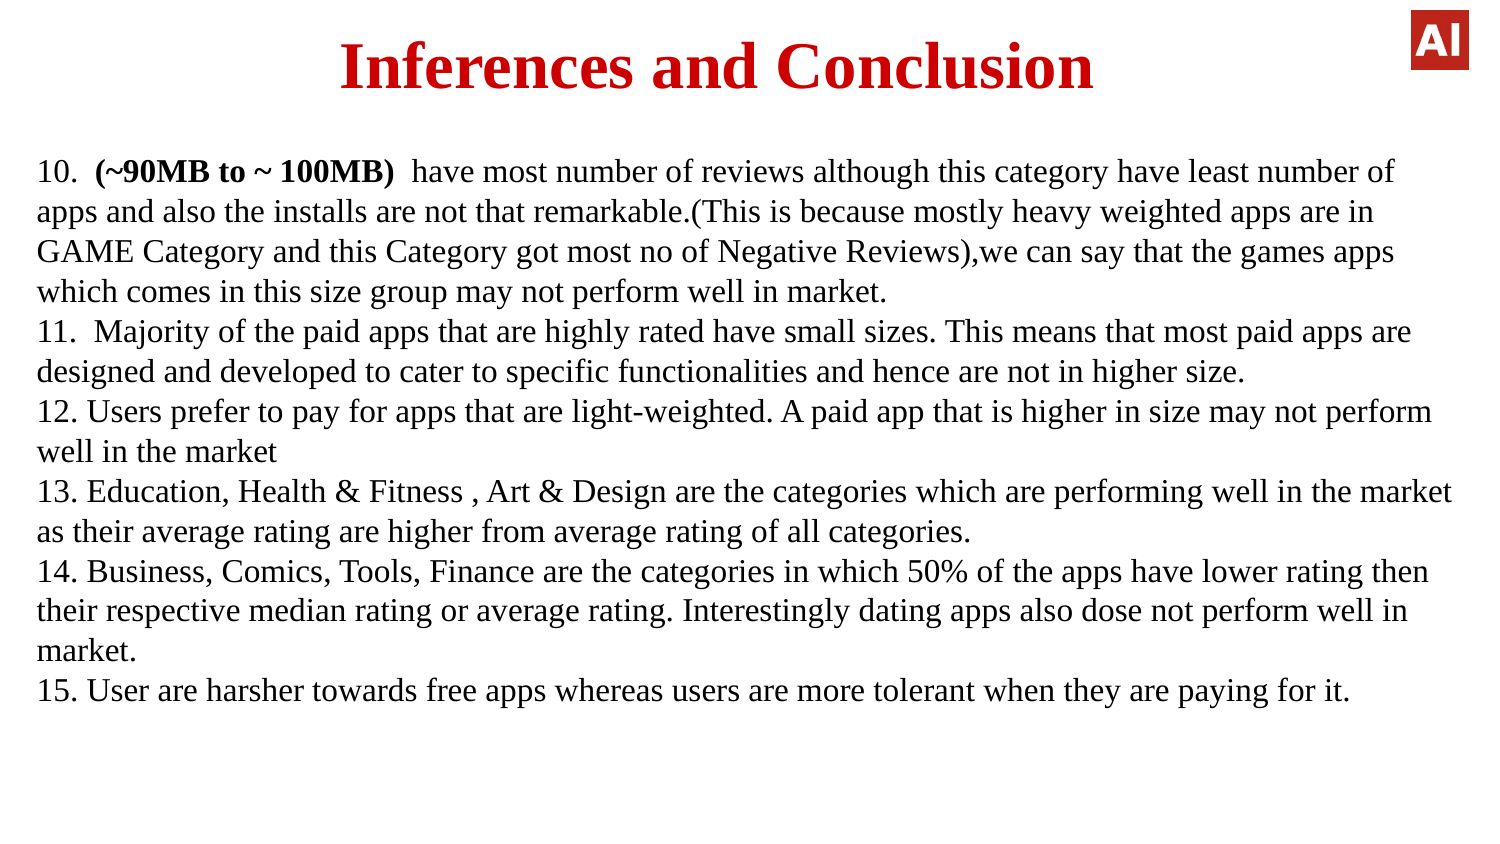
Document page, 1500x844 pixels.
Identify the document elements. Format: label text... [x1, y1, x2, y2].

text_box Inferences and Conclusion [324, 13, 1288, 109]
text_box 10. (~90MB to ~ 100MB) have most number of reviews although this category have least number of apps and also the installs are not that remarkable.(This is because mostly heavy weighted apps are in GAME Category and this Category got most no of Negative Reviews),we can say that the games apps which comes in this size group may not perform well in market. 11. Majority of the paid apps that are highly rated have small sizes. This means that most paid apps are designed and developed to cater to specific functionalities and hence are not in higher size. 12. Users prefer to pay for apps that are light-weighted. A paid app that is higher in size may not perform well in the market 13. Education, Health & Fitness , Art & Design are the categories which are performing well in the market as their average rating are higher from average rating of all categories. 14. Business, Comics, Tools, Finance are the categories in which 50% of the apps have lower rating then their respective median rating or average rating. Interestingly dating apps also dose not perform well in market. 15. User are harsher towards free apps whereas users are more tolerant when they are paying for it. [21, 142, 1477, 716]
picture [1411, 10, 1469, 70]
